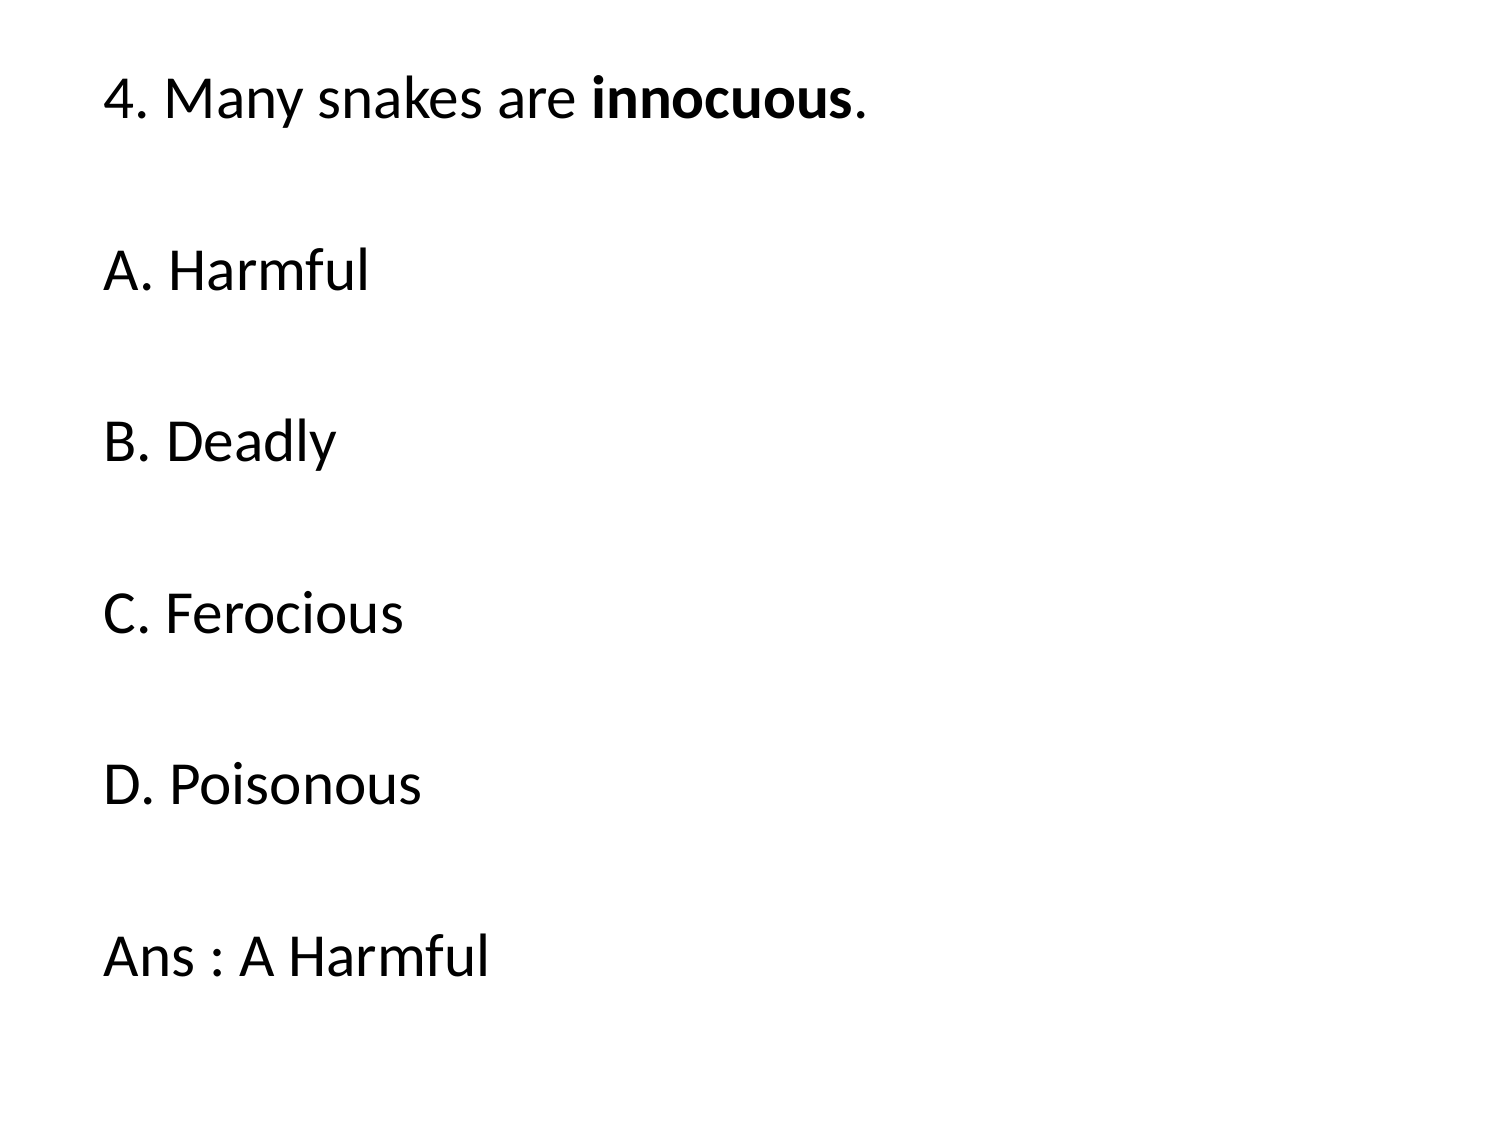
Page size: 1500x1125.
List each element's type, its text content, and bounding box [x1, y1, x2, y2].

list 4. Many snakes are innocuous. A. Harmful B. Deadly C. Ferocious D. Poisonous Ans : A Harmful [75, 50, 1425, 1005]
